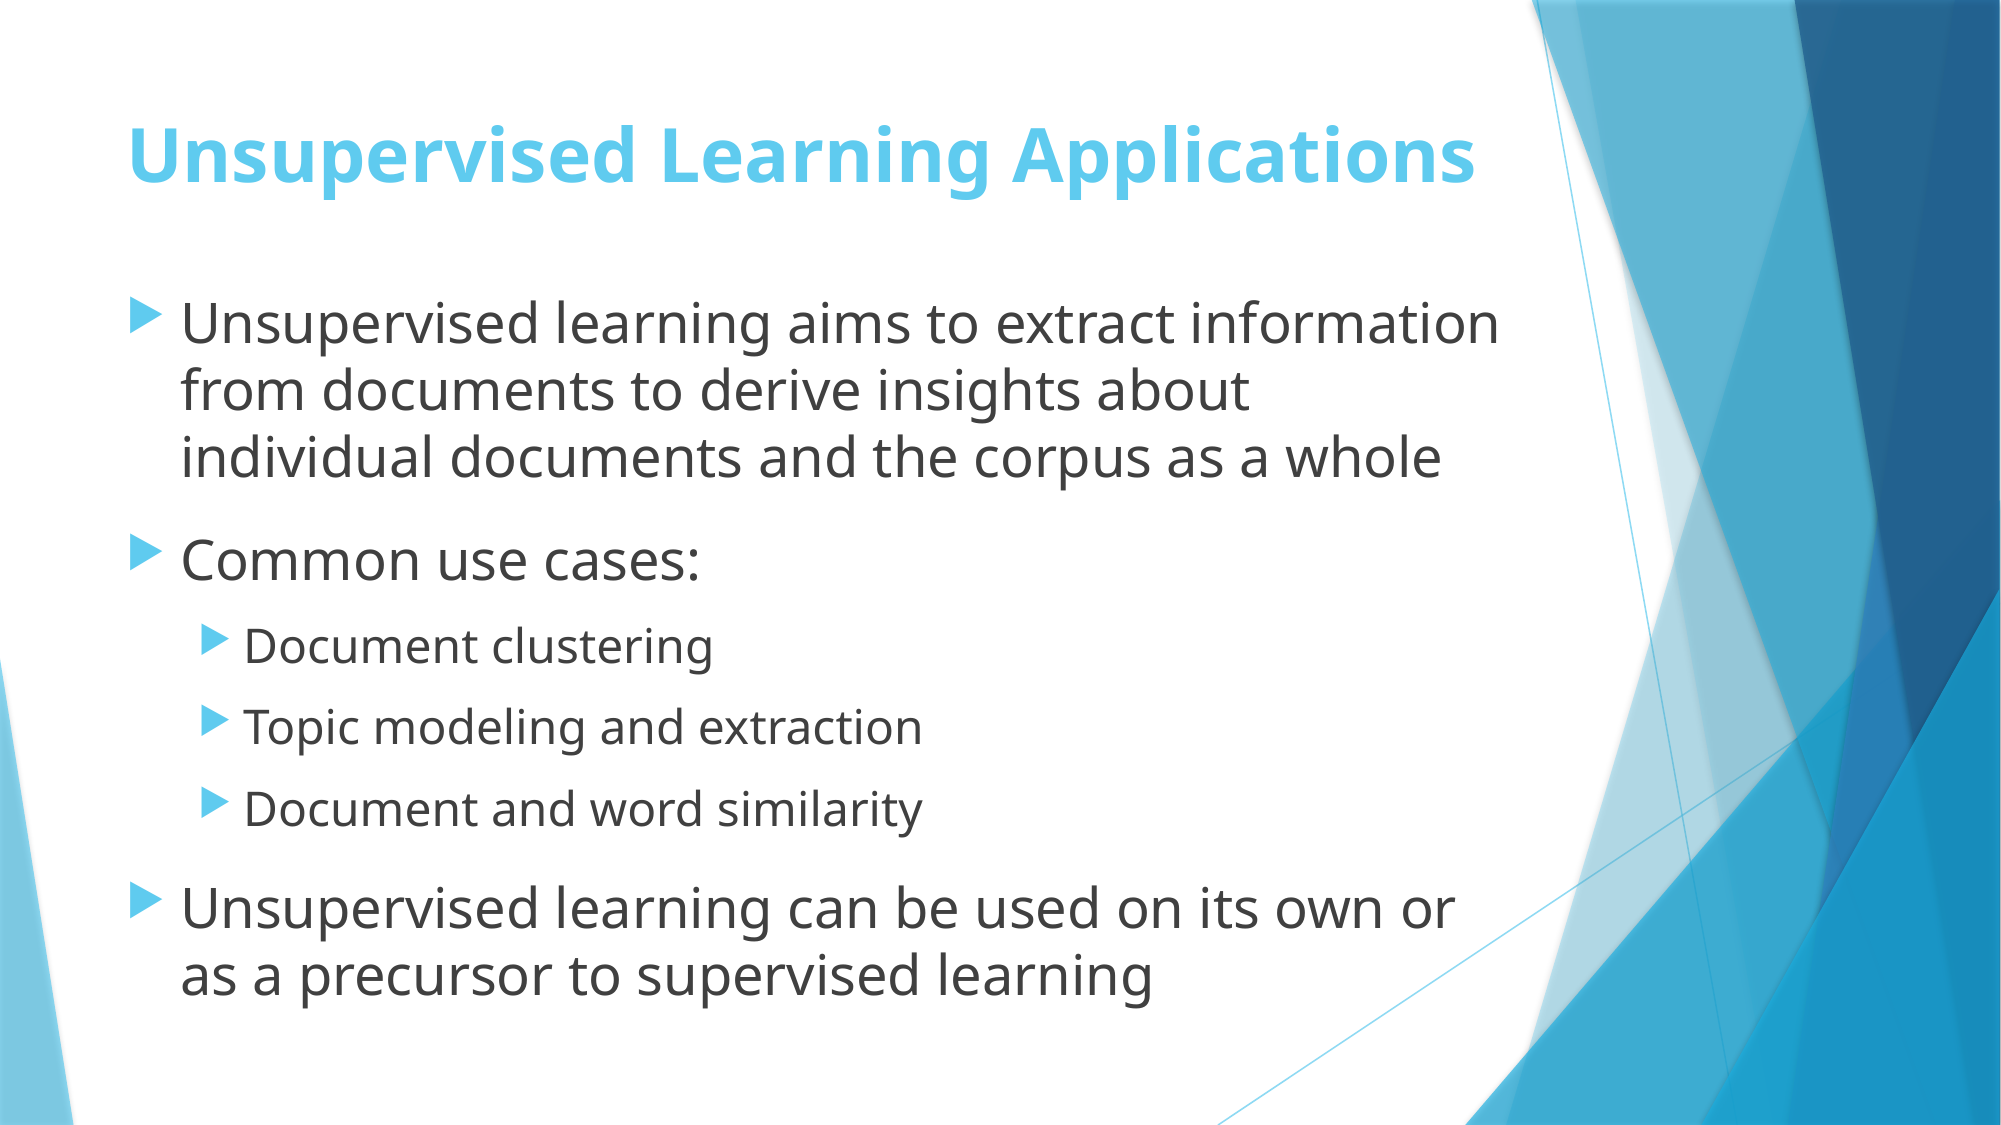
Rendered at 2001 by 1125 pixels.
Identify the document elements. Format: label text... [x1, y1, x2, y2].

list Unsupervised learning aims to extract information from documents to derive insights about individual documents and the corpus as a whole Common use cases: Document clustering Topic modeling and extraction Document and word similarity Unsupervised learning can be used on its own or as a precursor to supervised learning [111, 279, 1522, 1065]
title Unsupervised Learning Applications [111, 99, 1522, 221]
